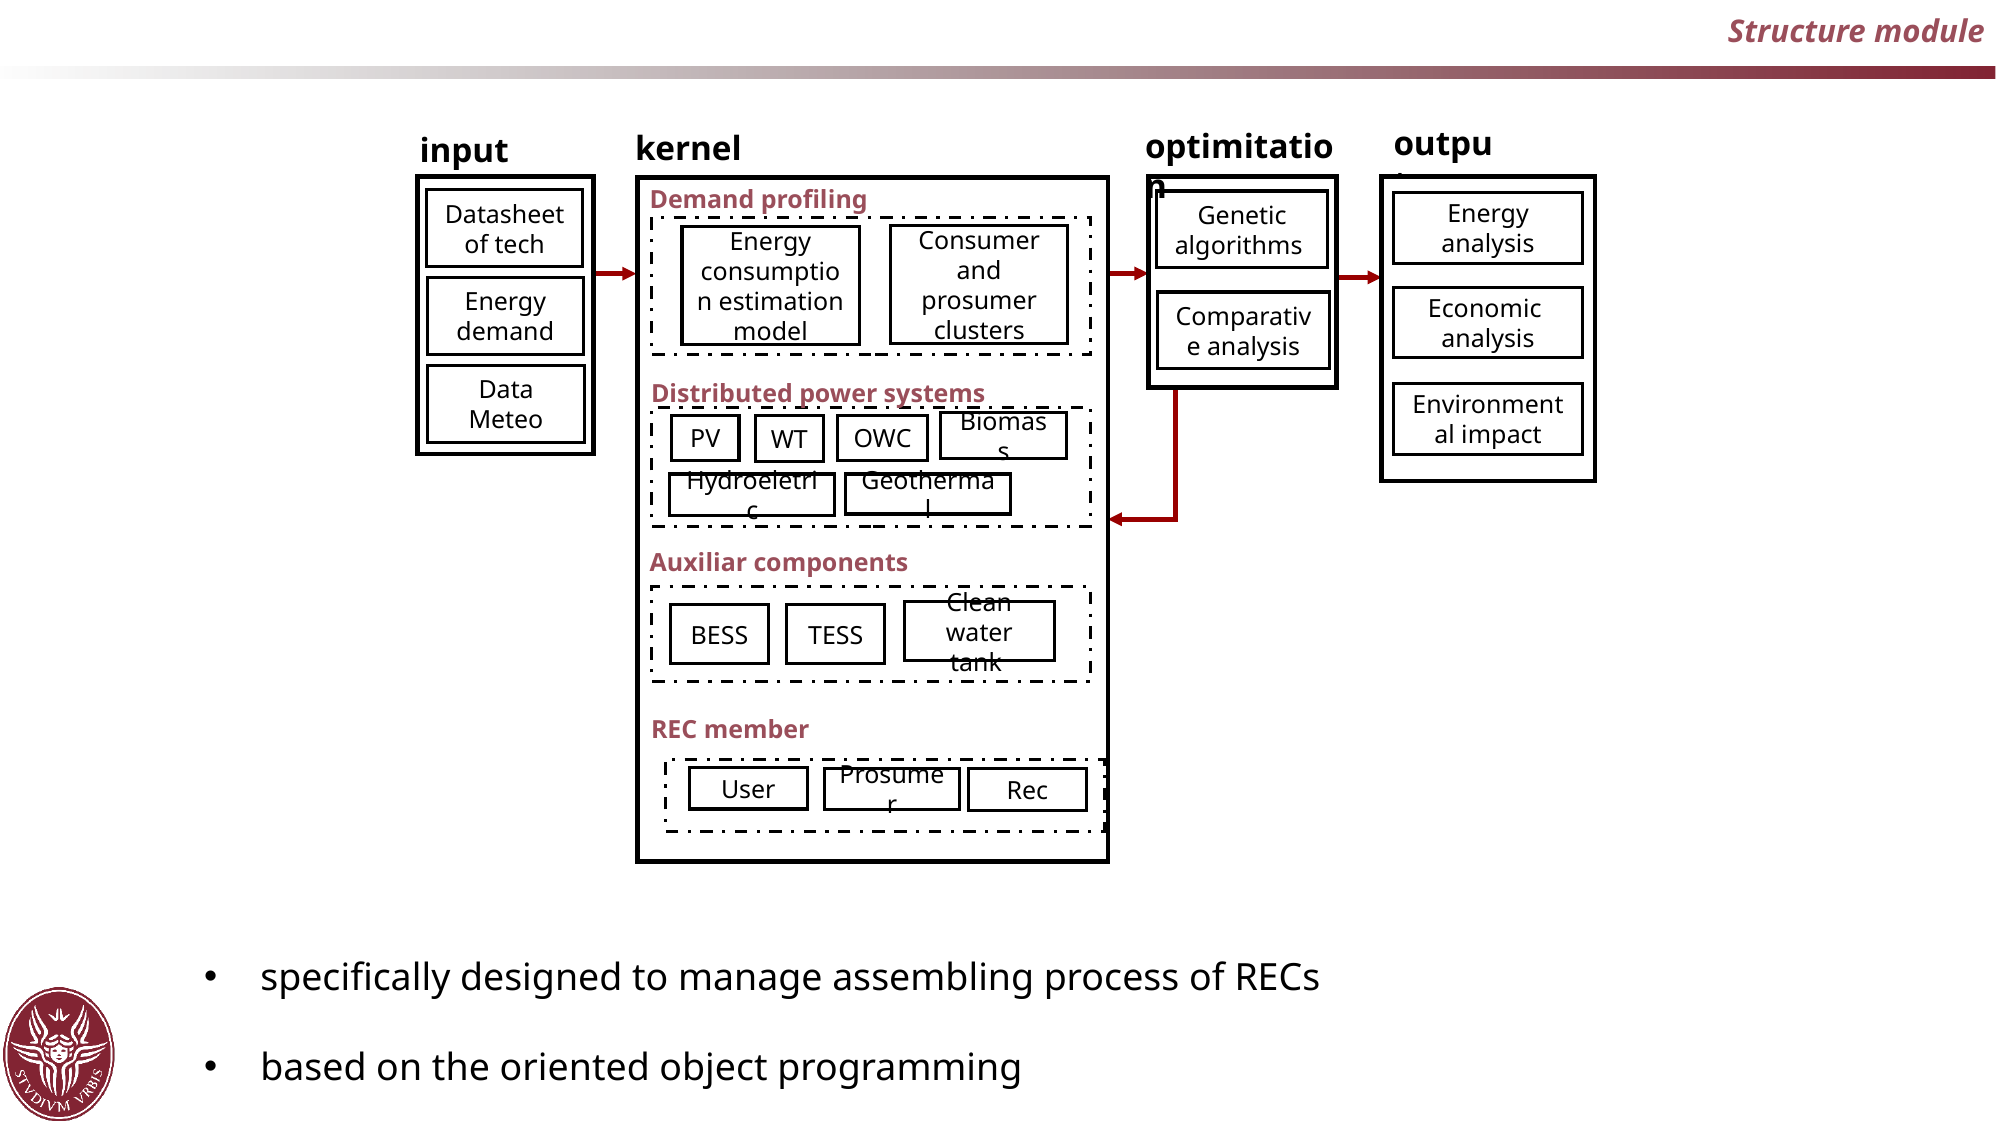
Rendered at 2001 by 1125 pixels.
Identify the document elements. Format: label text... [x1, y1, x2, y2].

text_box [404, 115, 1596, 862]
picture [3, 987, 128, 1121]
text_box Structure module [390, 8, 2000, 70]
text_box specifically designed to manage assembling process of RECs based on the oriented object programming [189, 900, 1364, 1096]
